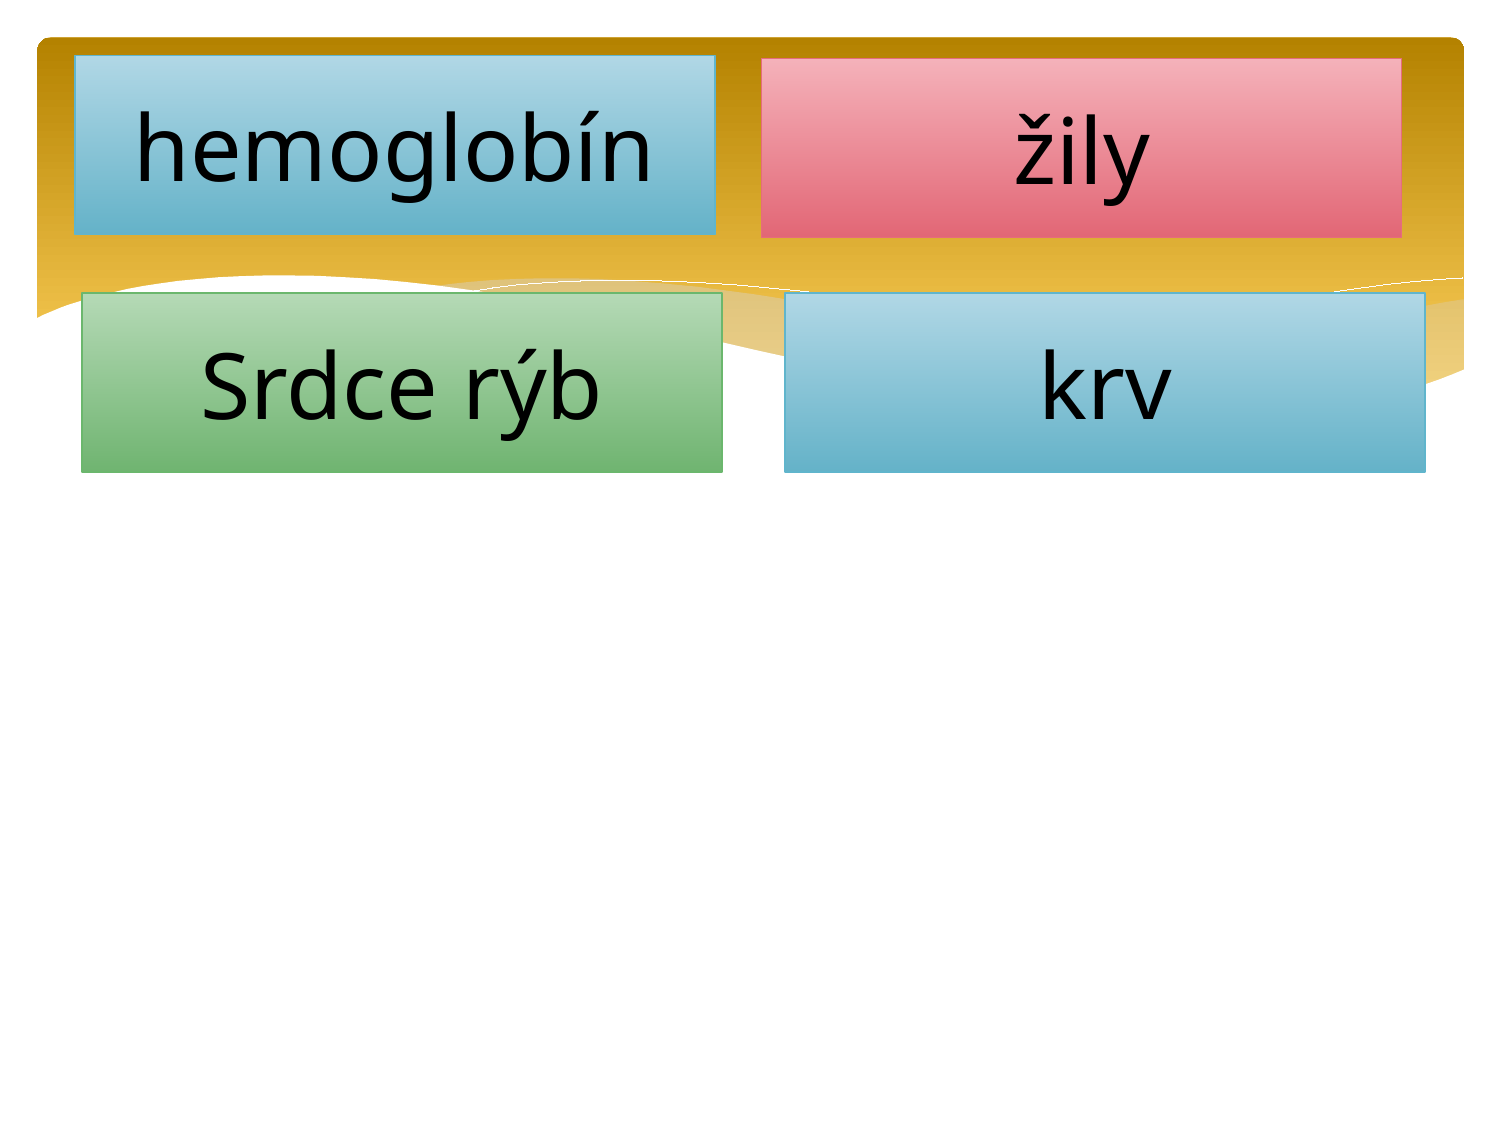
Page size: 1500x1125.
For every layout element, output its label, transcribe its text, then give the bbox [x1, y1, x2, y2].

title hemoglobín [74, 55, 716, 235]
text_box krv [784, 292, 1426, 473]
text_box žily [761, 58, 1402, 238]
text_box Srdce rýb [81, 292, 723, 473]
